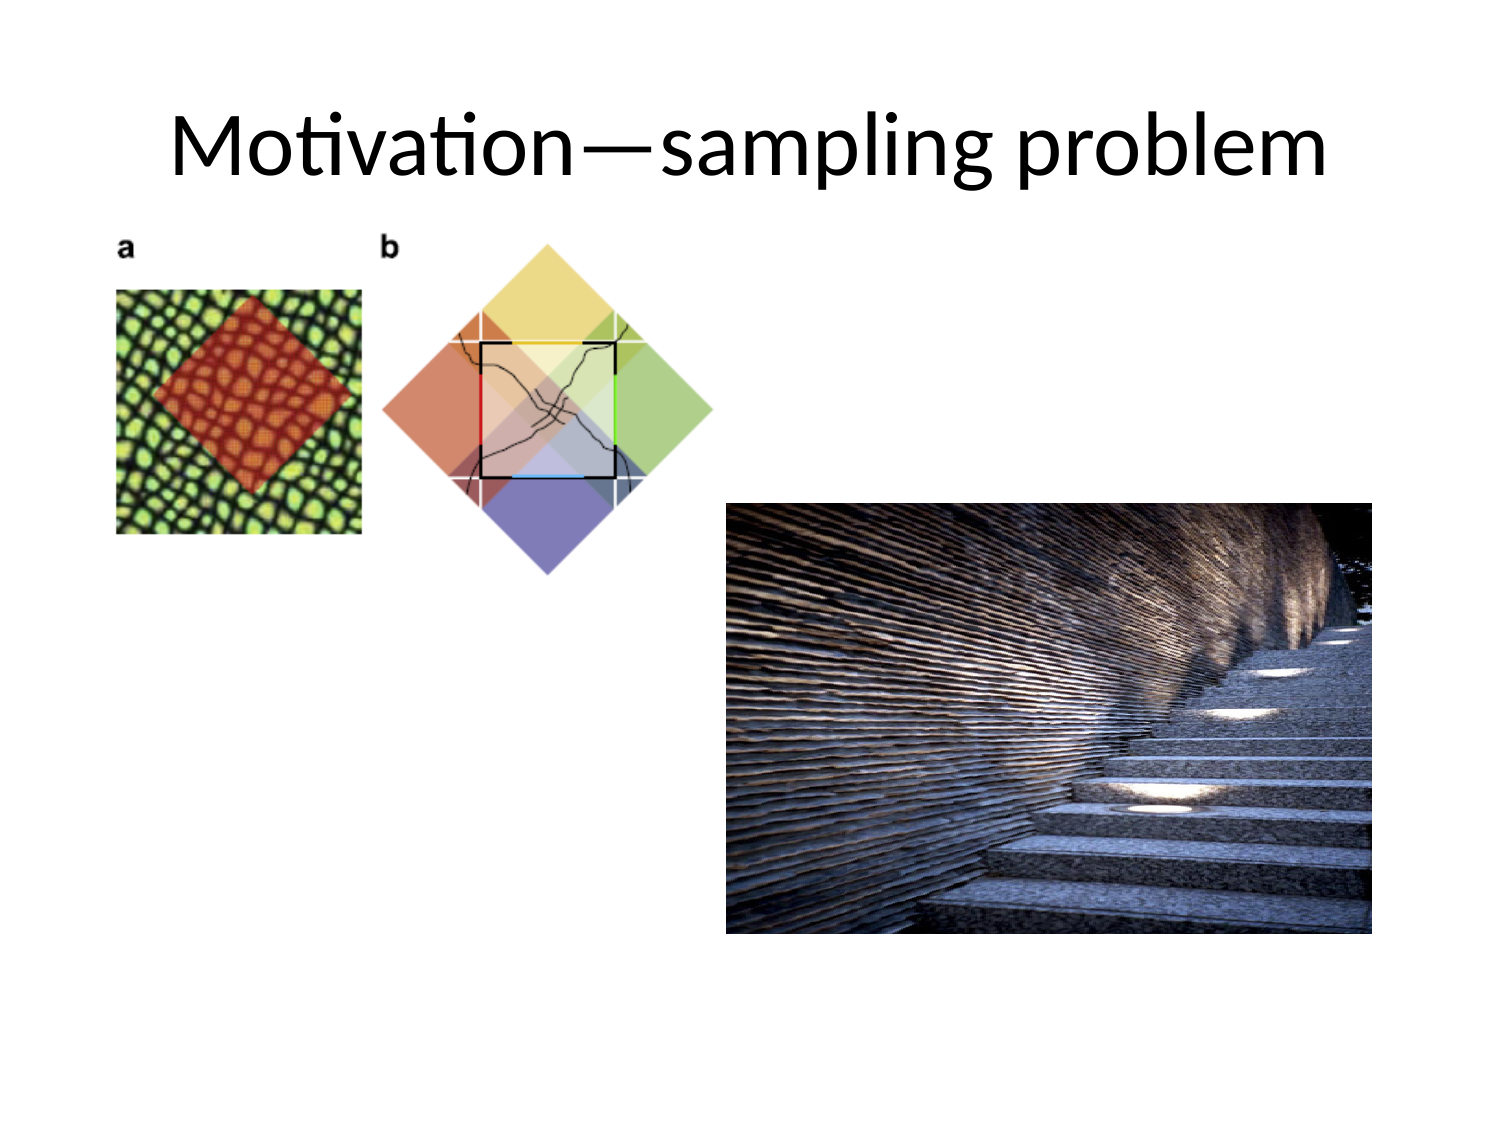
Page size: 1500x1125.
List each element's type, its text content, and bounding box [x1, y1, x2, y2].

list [726, 503, 1372, 934]
picture [93, 210, 722, 594]
title Motivation—sampling problem [75, 45, 1425, 233]
